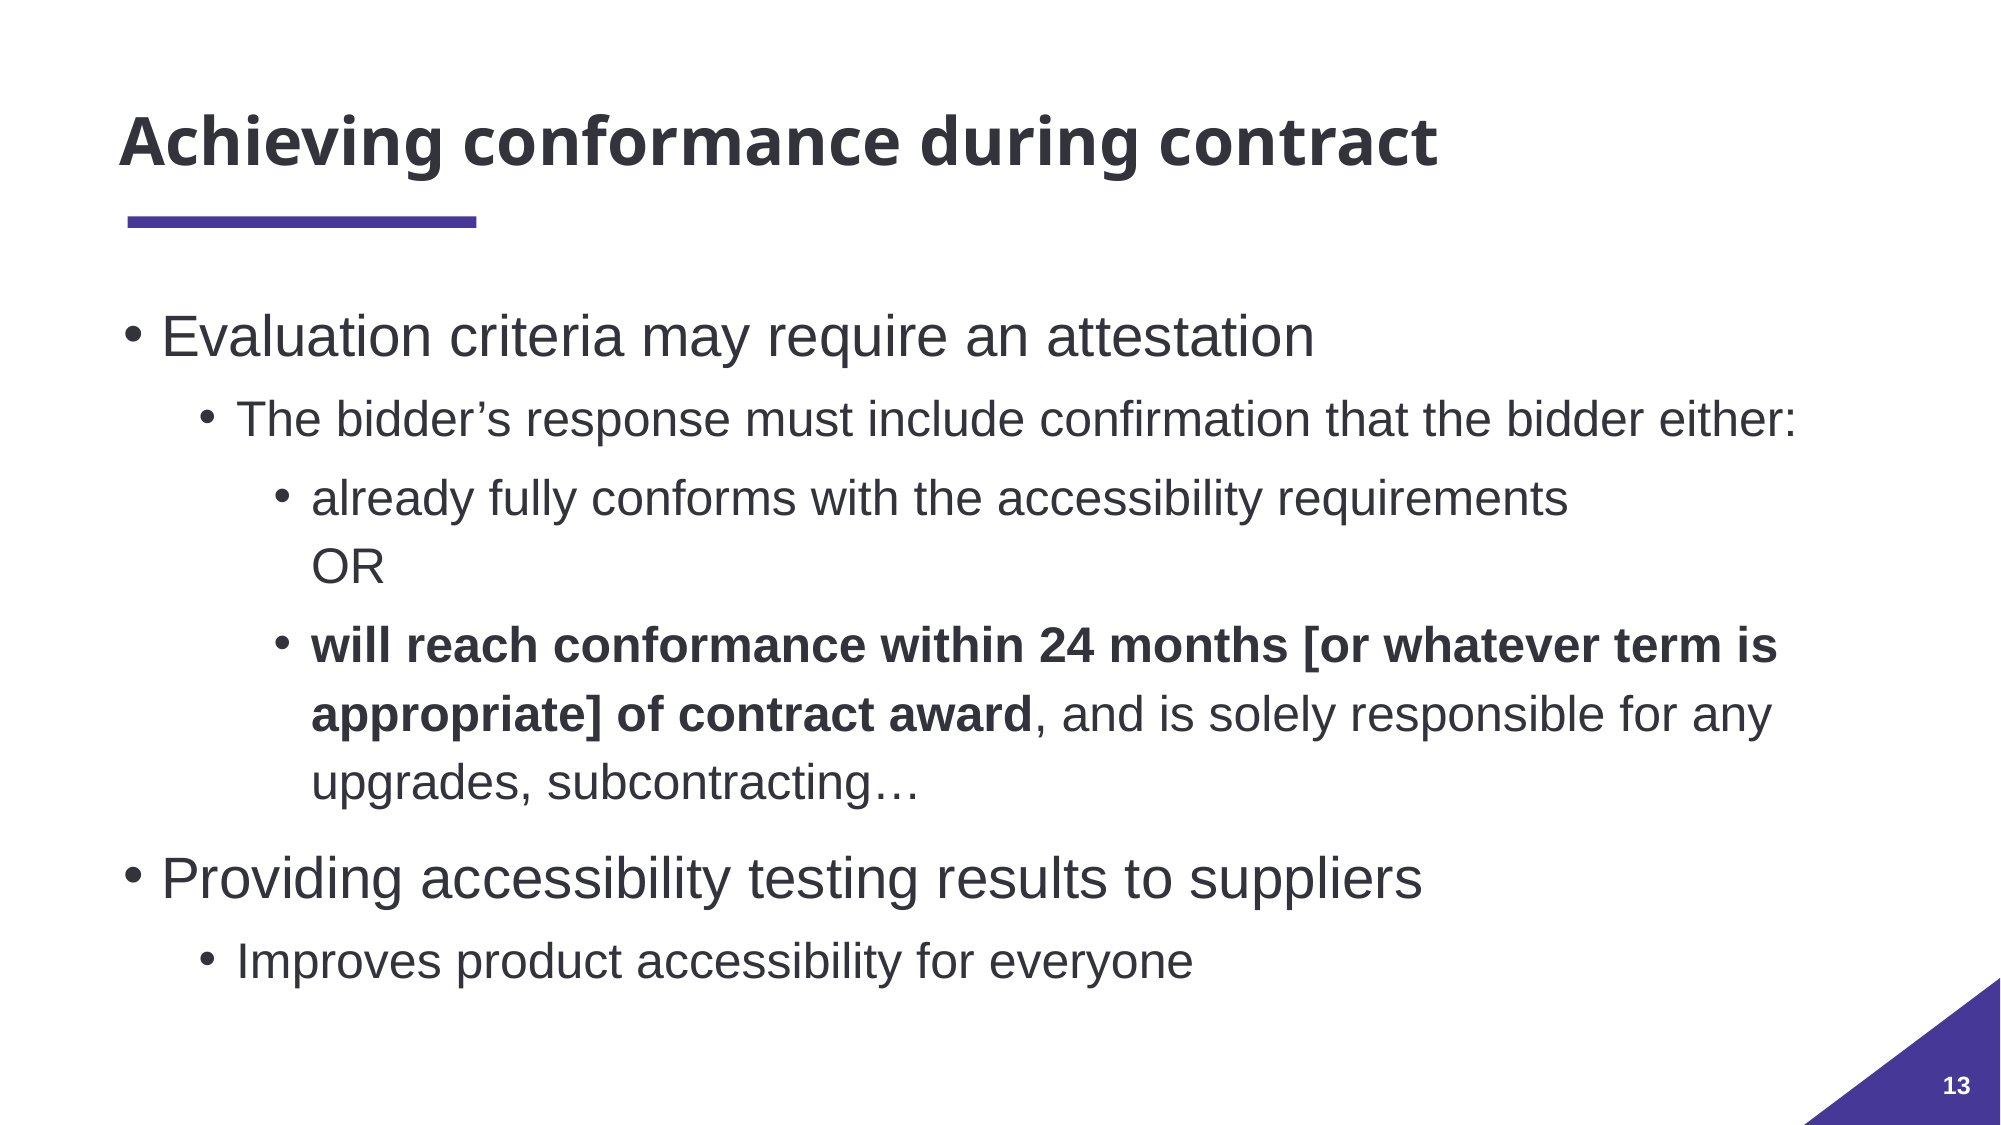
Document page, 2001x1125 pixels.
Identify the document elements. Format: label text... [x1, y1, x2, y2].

list Evaluation criteria may require an attestation The bidder’s response must include confirmation that the bidder either: already fully conforms with the accessibility requirements OR will reach conformance within 24 months [or whatever term is appropriate] of contract award, and is solely responsible for any upgrades, subcontracting… Providing accessibility testing results to suppliers Improves product accessibility for everyone [108, 280, 1819, 1079]
title Achieving conformance during contract [104, 74, 1571, 215]
